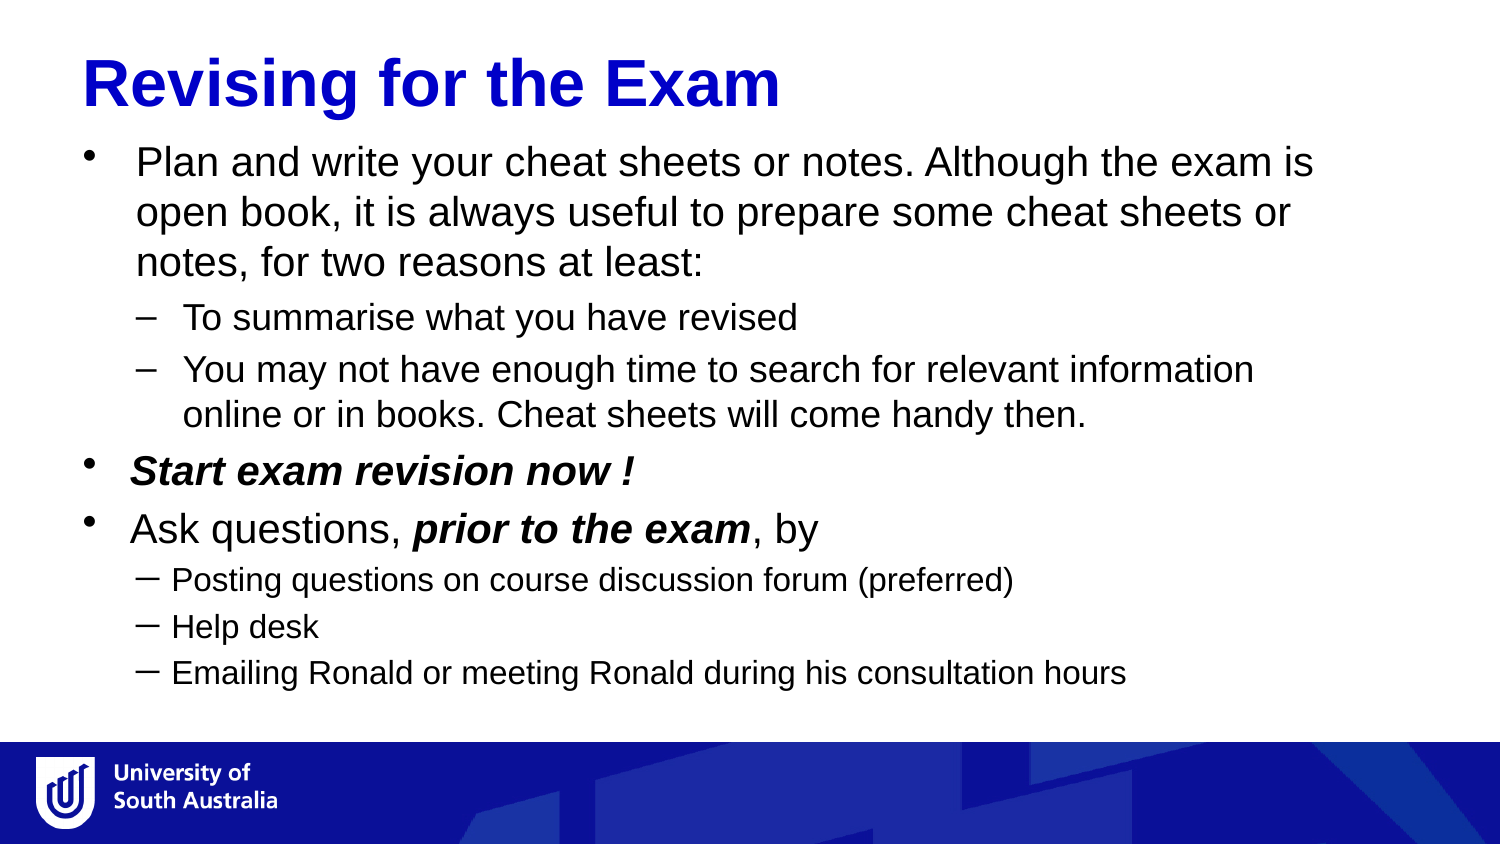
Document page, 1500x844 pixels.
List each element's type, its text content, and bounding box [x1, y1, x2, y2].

picture [0, 742, 1500, 844]
text_box Plan and write your cheat sheets or notes. Although the exam is open book, it is always useful to prepare some cheat sheets or notes, for two reasons at least: To summarise what you have revised You may not have enough time to search for relevant information online or in books. Cheat sheets will come handy then. Start exam revision now ! Ask questions, prior to the exam, by Posting questions on course discussion forum (preferred) Help desk Emailing Ronald or meeting Ronald during his consultation hours [67, 127, 1372, 816]
list Revising for the Exam [67, 32, 1423, 112]
